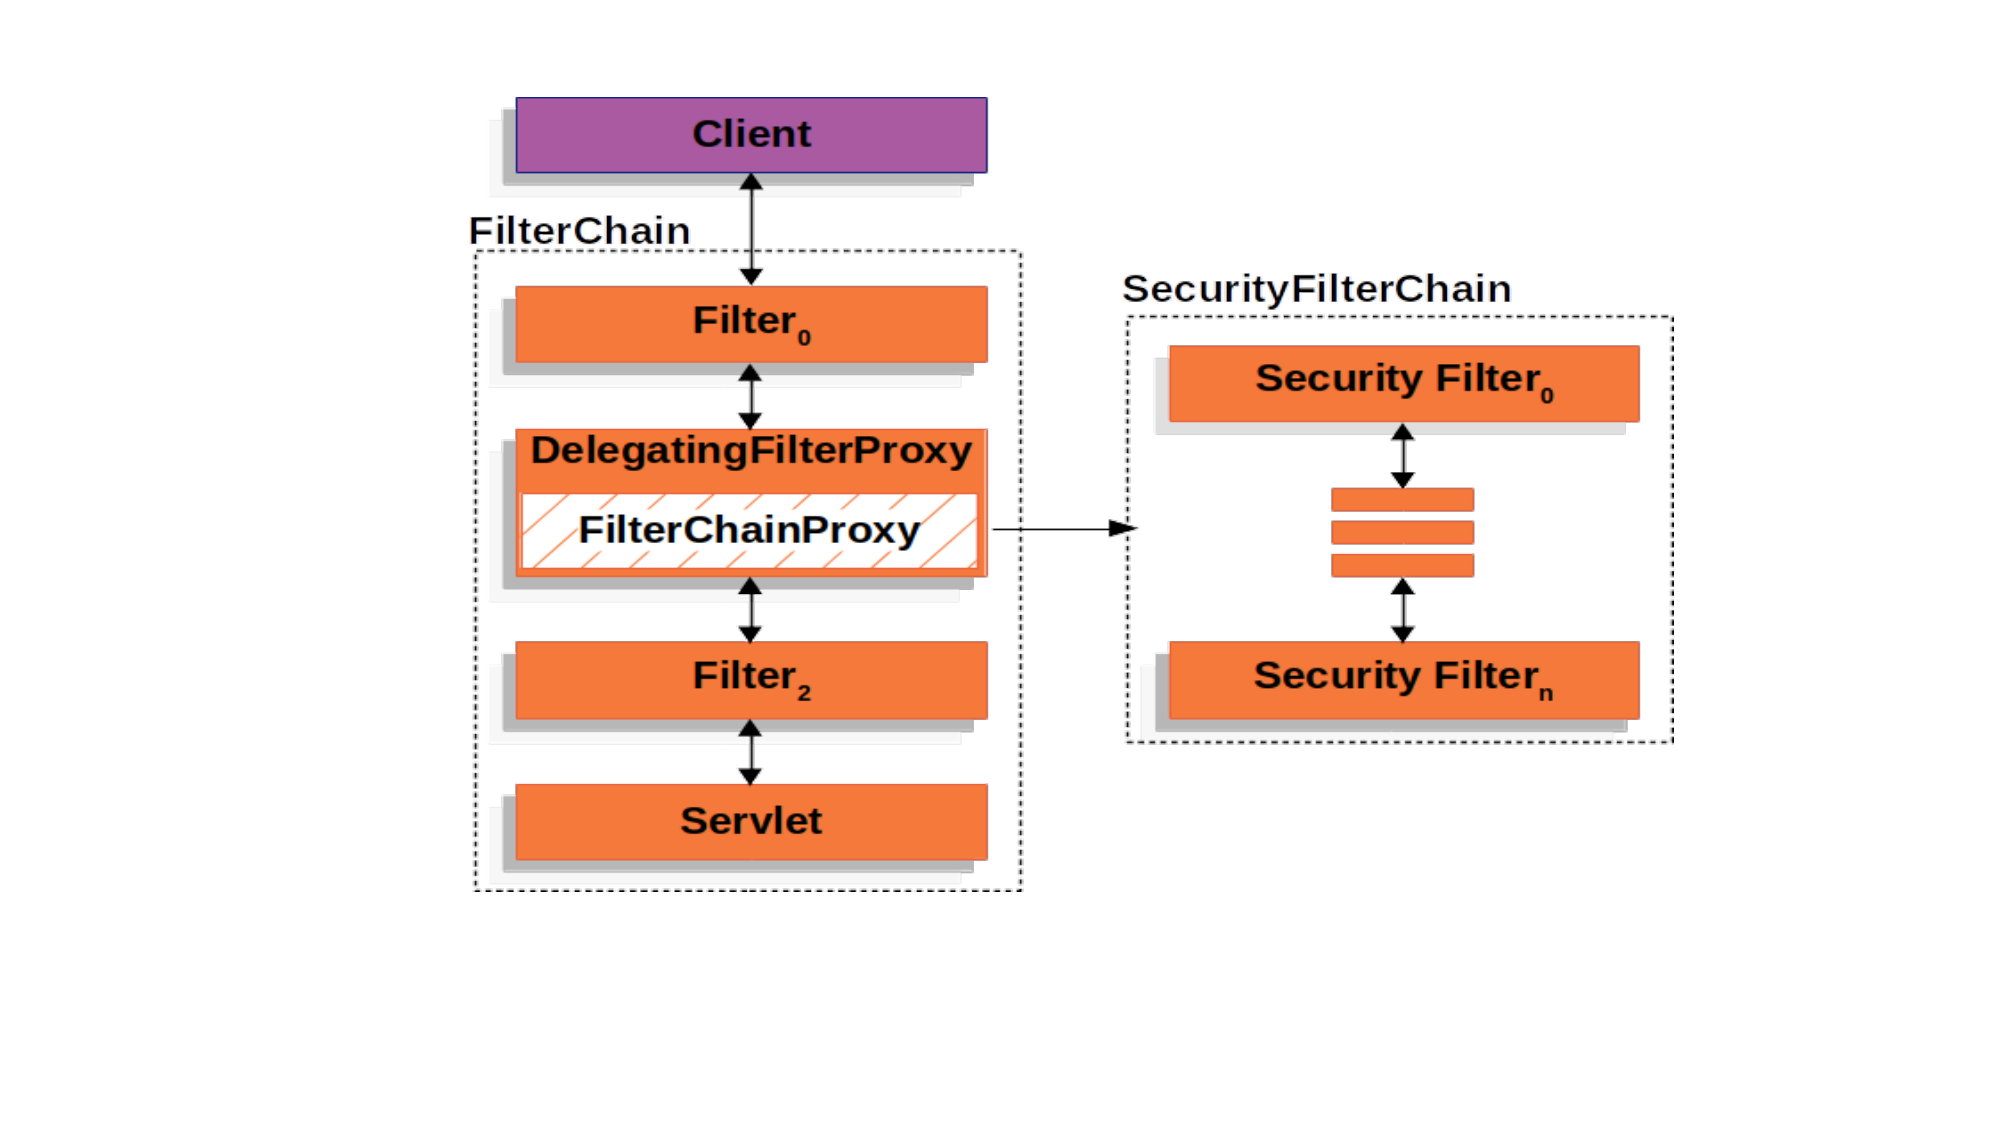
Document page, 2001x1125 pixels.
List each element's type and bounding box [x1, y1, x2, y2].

picture [452, 97, 1674, 892]
